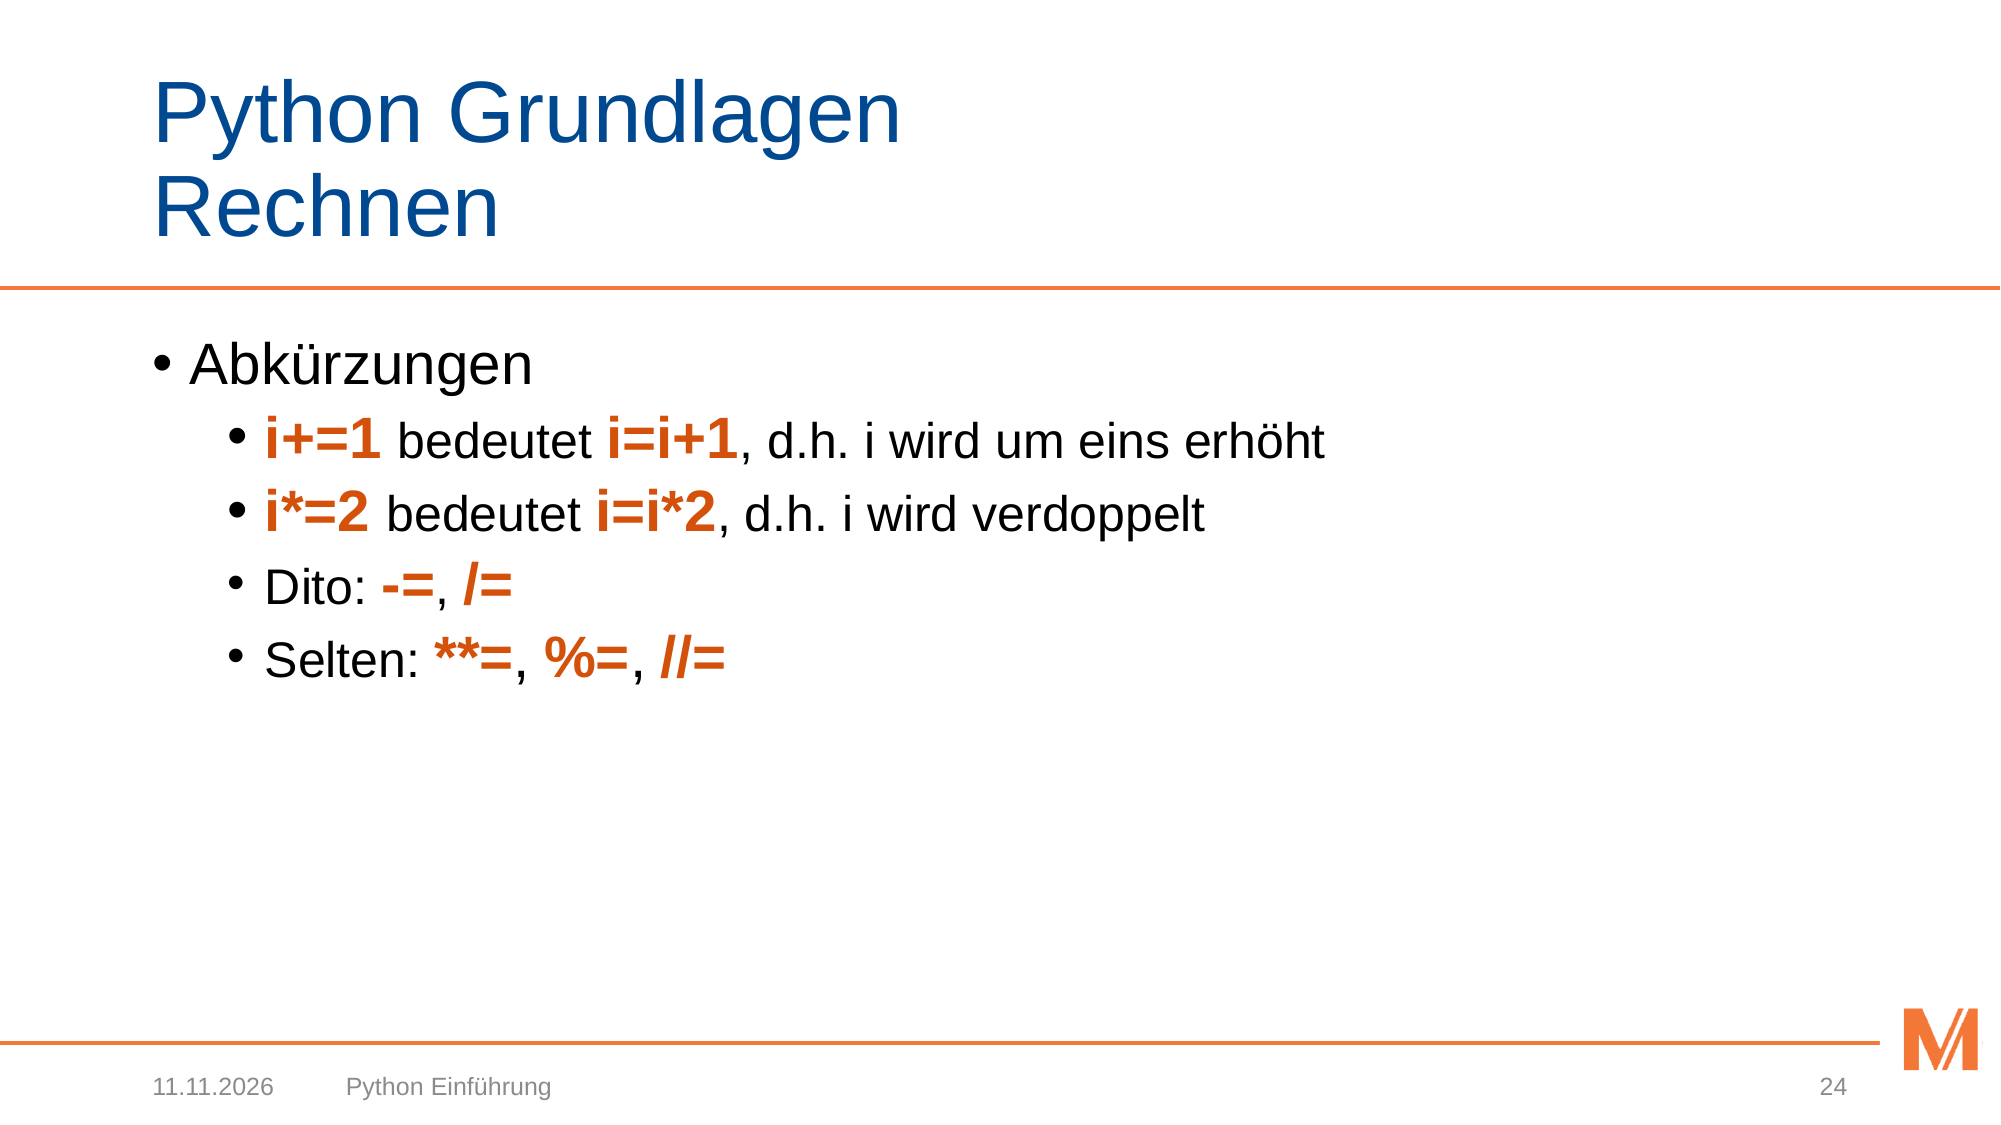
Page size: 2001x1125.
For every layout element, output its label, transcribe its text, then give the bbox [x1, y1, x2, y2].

title Python Grundlagen Rechnen [137, 59, 1863, 264]
slide_number 24 [1743, 1055, 1863, 1116]
list Abkürzungen i+=1 bedeutet i=i+1, d.h. i wird um eins erhöht i*=2 bedeutet i=i*2, d.h. i wird verdoppelt Dito: -=, /= Selten: **=, %=, //= [137, 327, 1875, 1028]
footer Python Einführung [330, 1055, 1721, 1116]
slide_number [137, 1055, 313, 1116]
picture [1879, 989, 1982, 1097]
